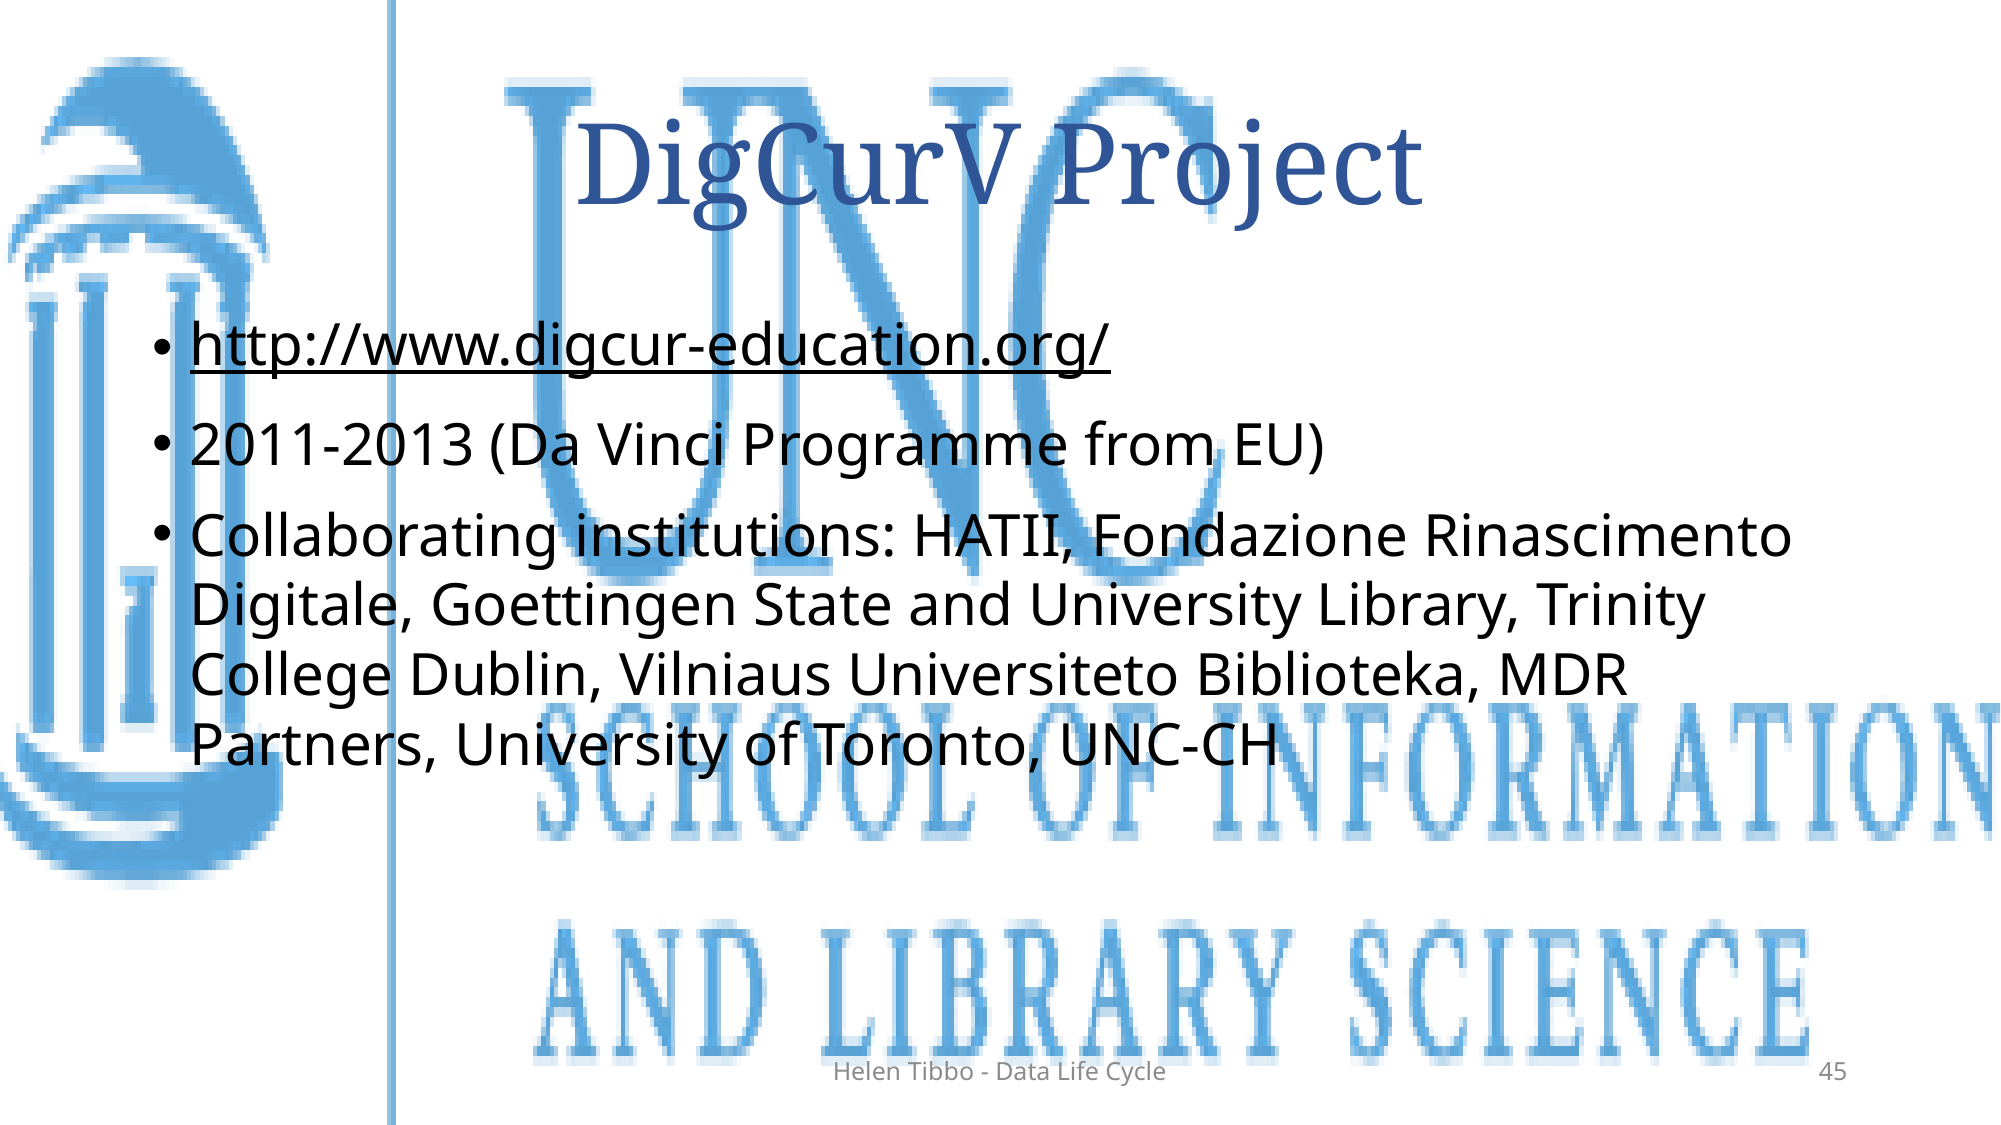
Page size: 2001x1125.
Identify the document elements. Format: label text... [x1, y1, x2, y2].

footer Helen Tibbo - Data Life Cycle [662, 1042, 1338, 1103]
list http://www.digcur-education.org/ 2011-2013 (Da Vinci Programme from EU) Collaborating institutions: HATII, Fondazione Rinascimento Digitale, Goettingen State and University Library, Trinity College Dublin, Vilniaus Universiteto Biblioteka, MDR Partners, University of Toronto, UNC-CH [137, 299, 1863, 1014]
picture [0, 0, 2001, 1125]
slide_number 45 [1412, 1042, 1863, 1103]
title DigCurV Project [137, 59, 1863, 278]
